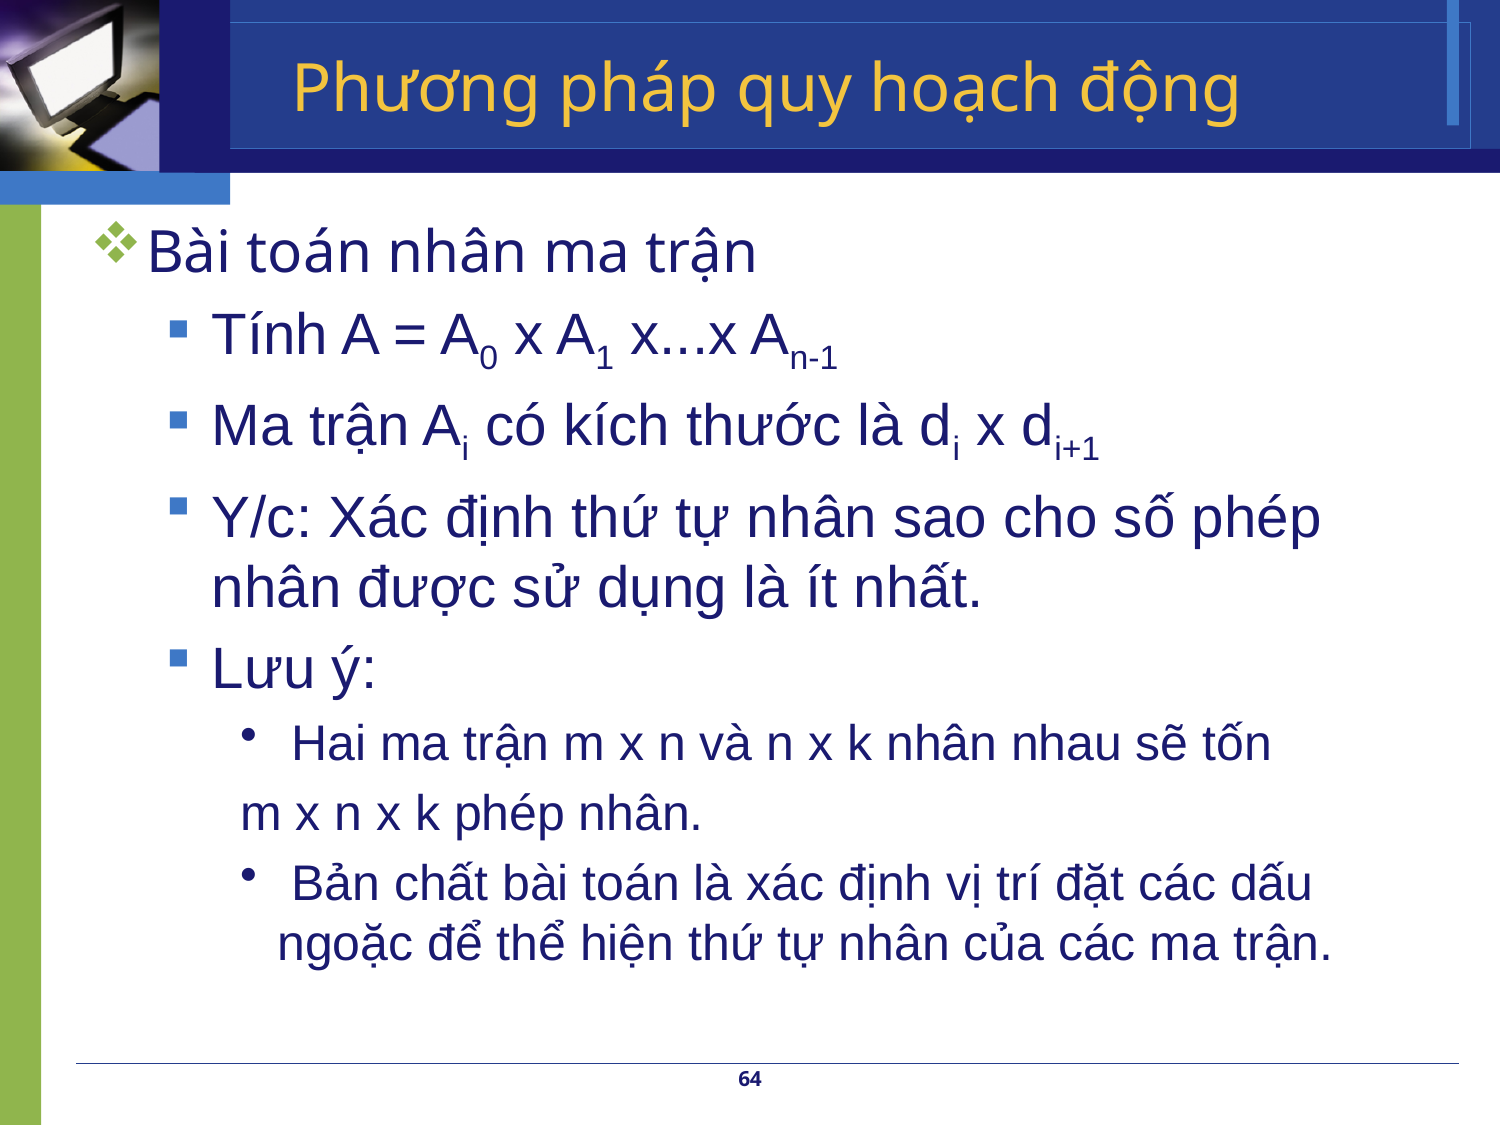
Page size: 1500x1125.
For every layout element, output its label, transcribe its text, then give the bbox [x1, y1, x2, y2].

title Phương pháp quy hoạch động [122, 38, 1413, 131]
picture [0, 0, 159, 171]
list Bài toán nhân ma trận Tính A = A0 x A1 x...x An-1 Ma trận Ai có kích thước là di x di+1 Y/c: Xác định thứ tự nhân sao cho số phép nhân được sử dụng là ít nhất. Lưu ý: Hai ma trận m x n và n x k nhân nhau sẽ tốn m x n x k phép nhân. Bản chất bài toán là xác định vị trí đặt các dấu ngoặc để thể hiện thứ tự nhân của các ma trận. [74, 206, 1426, 1069]
slide_number 64 [574, 1057, 926, 1096]
